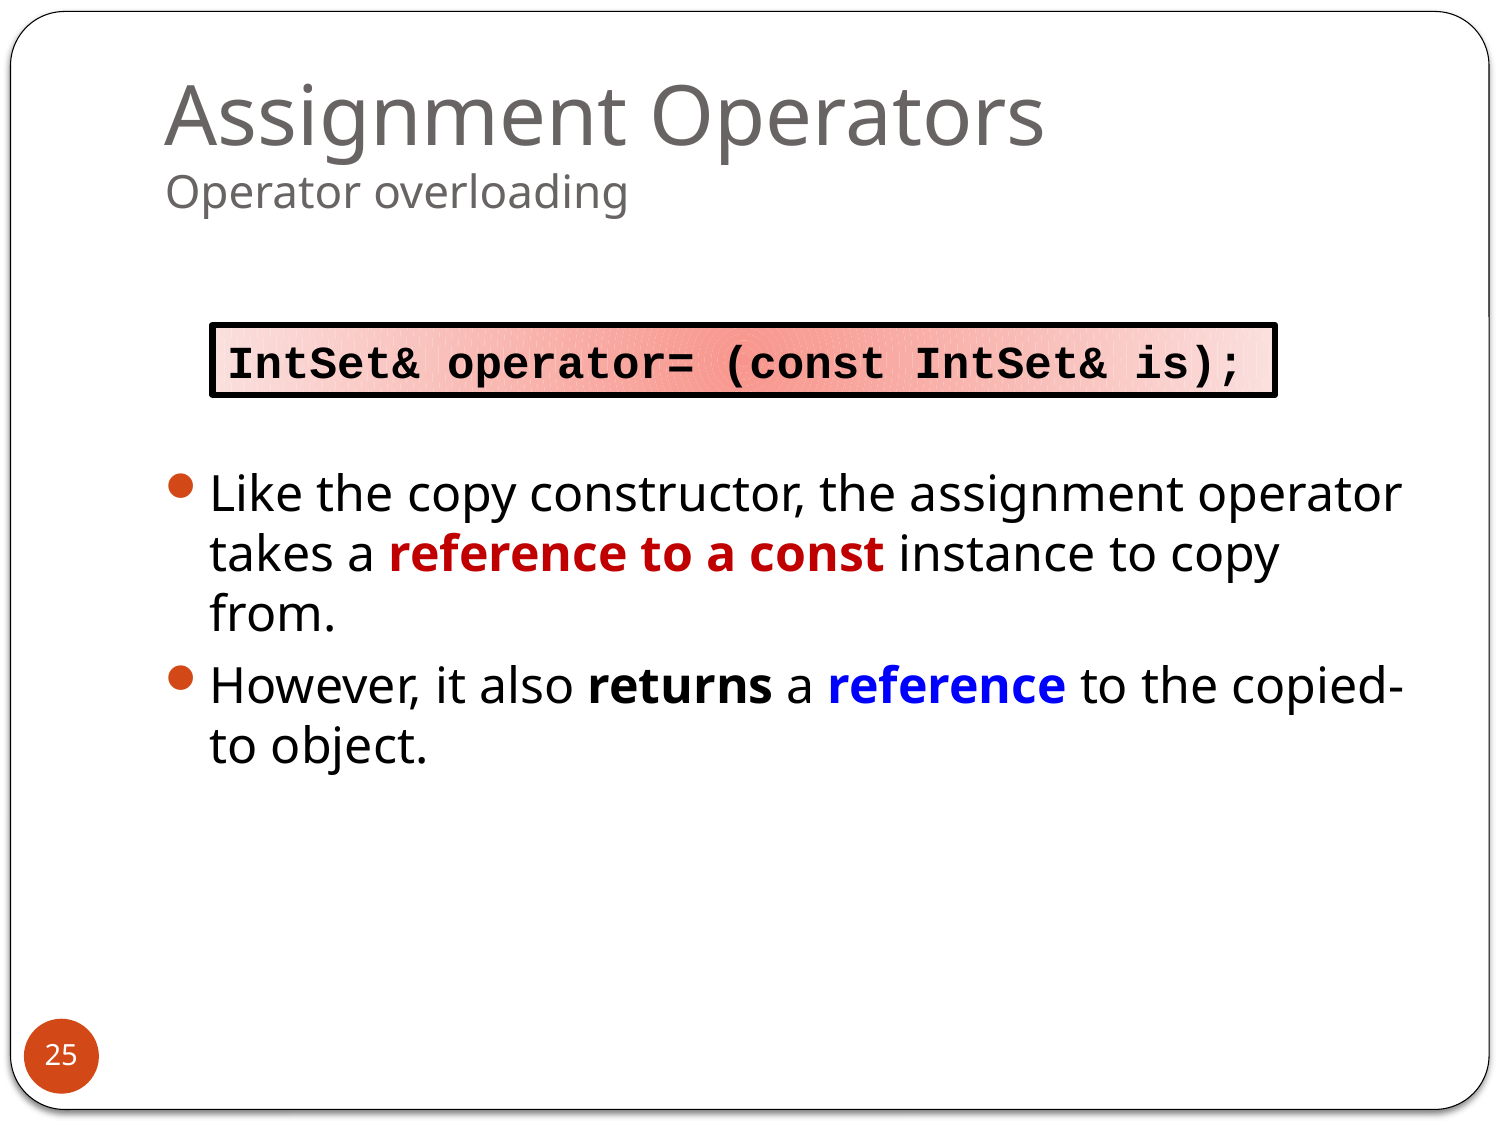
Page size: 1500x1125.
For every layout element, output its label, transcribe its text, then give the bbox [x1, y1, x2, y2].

text_box IntSet& operator= (const IntSet& is); [212, 324, 1275, 395]
list Like the copy constructor, the assignment operator takes a reference to a const instance to copy from. However, it also returns a reference to the copied-to object. [150, 237, 1425, 1025]
title Assignment Operators Operator overloading [150, 45, 1425, 233]
slide_number 25 [23, 1018, 99, 1094]
